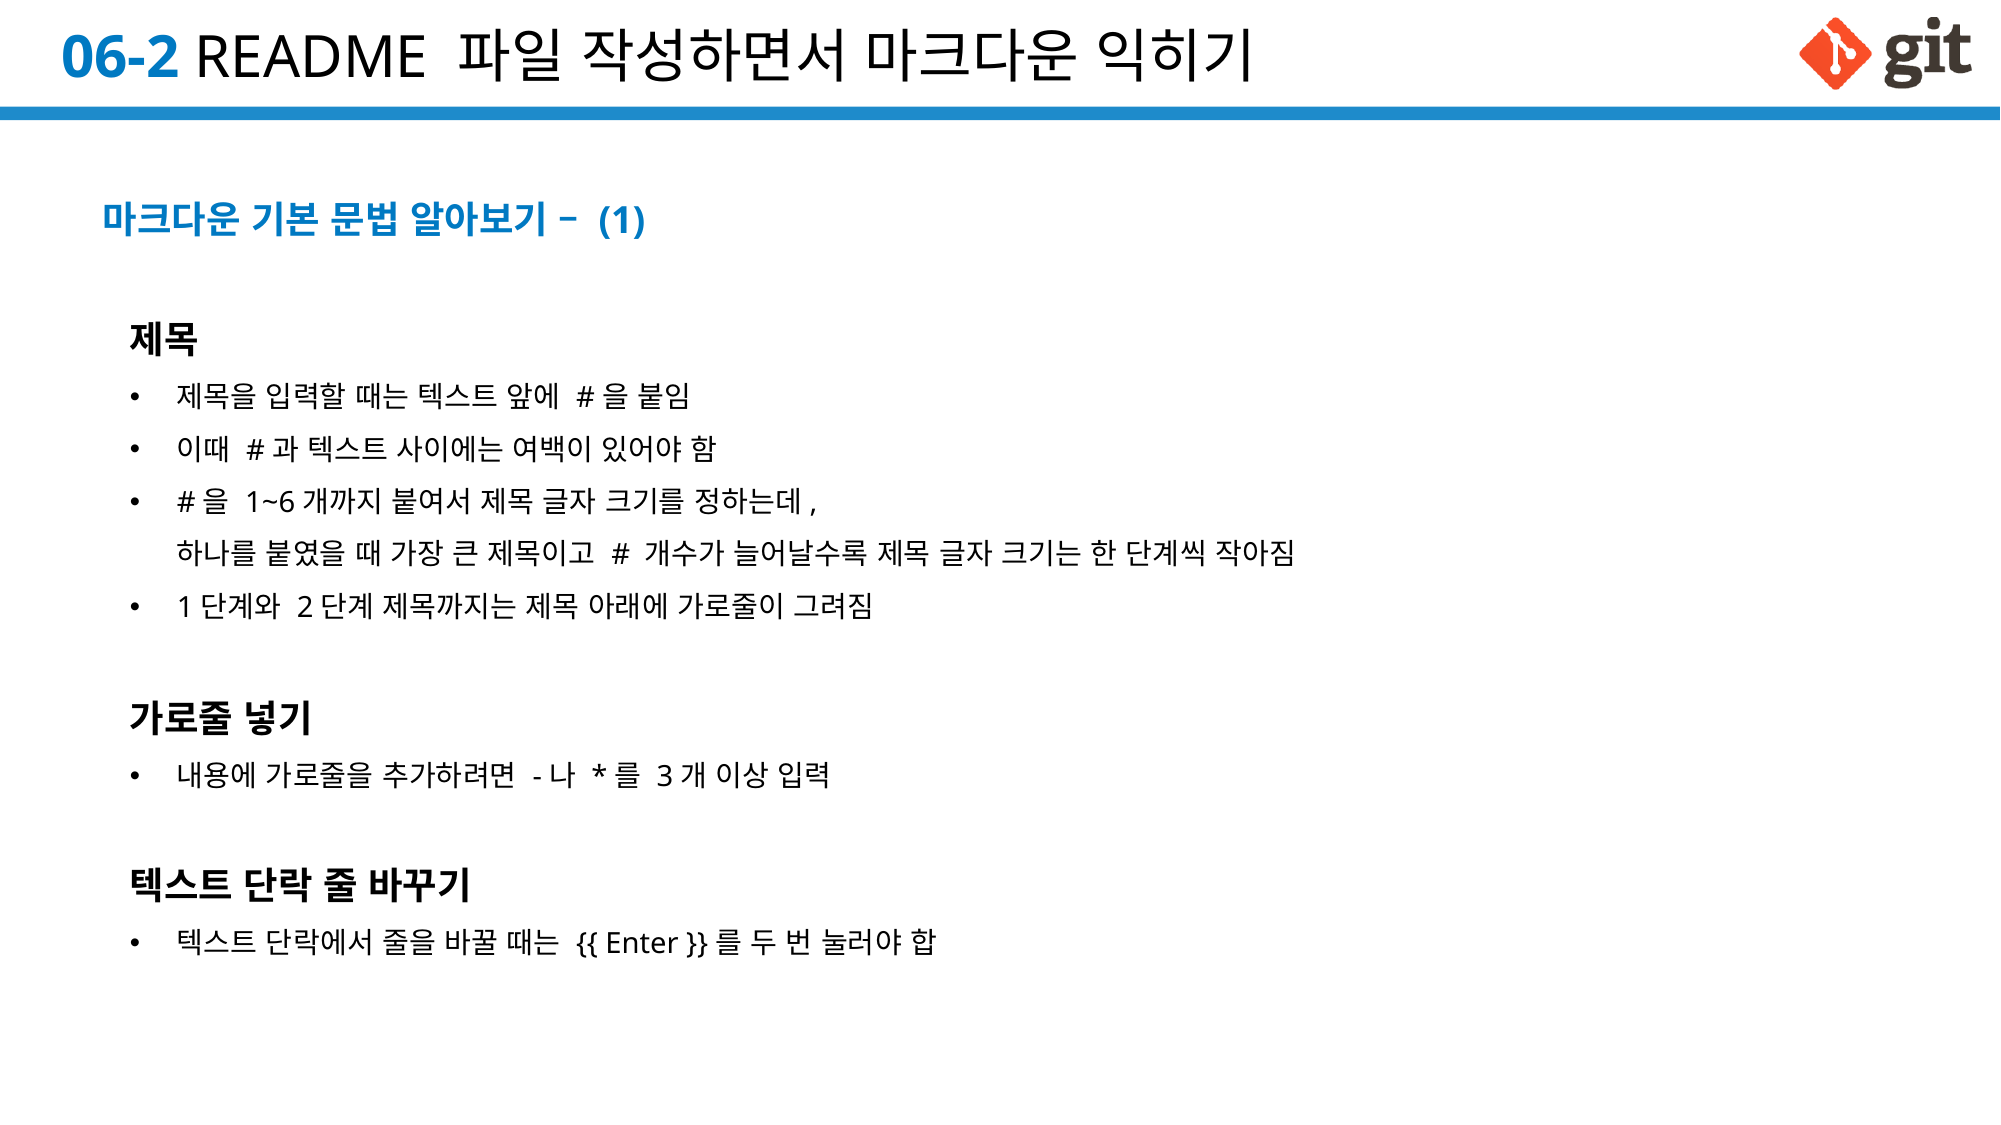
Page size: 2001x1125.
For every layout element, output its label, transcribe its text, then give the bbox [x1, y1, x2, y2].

text_box 텍스트 단락 줄 바꾸기 텍스트 단락에서 줄을 바꿀 때는 {{ Enter }}를 두 번 눌러야 합 [115, 832, 1885, 967]
picture [1799, 17, 1972, 90]
text_box 마크다운 기본 문법 알아보기 – (1) [88, 188, 825, 249]
text_box 제목 제목을 입력할 때는 텍스트 앞에 #을 붙임 이때 #과 텍스트 사이에는 여백이 있어야 함 #을 1~6개까지 붙여서 제목 글자 크기를 정하는데, 하나를 붙였을 때 가장 큰 제목이고 # 개수가 늘어날수록 제목 글자 크기는 한 단계씩 작아짐 1단계와 2단계 제목까지는 제목 아래에 가로줄이 그려짐 [115, 286, 1885, 631]
title 06-2 README 파일 작성하면서 마크다운 익히기 [46, 13, 1772, 104]
text_box 가로줄 넣기 내용에 가로줄을 추가하려면 -나 *를 3개 이상 입력 [115, 664, 1885, 800]
